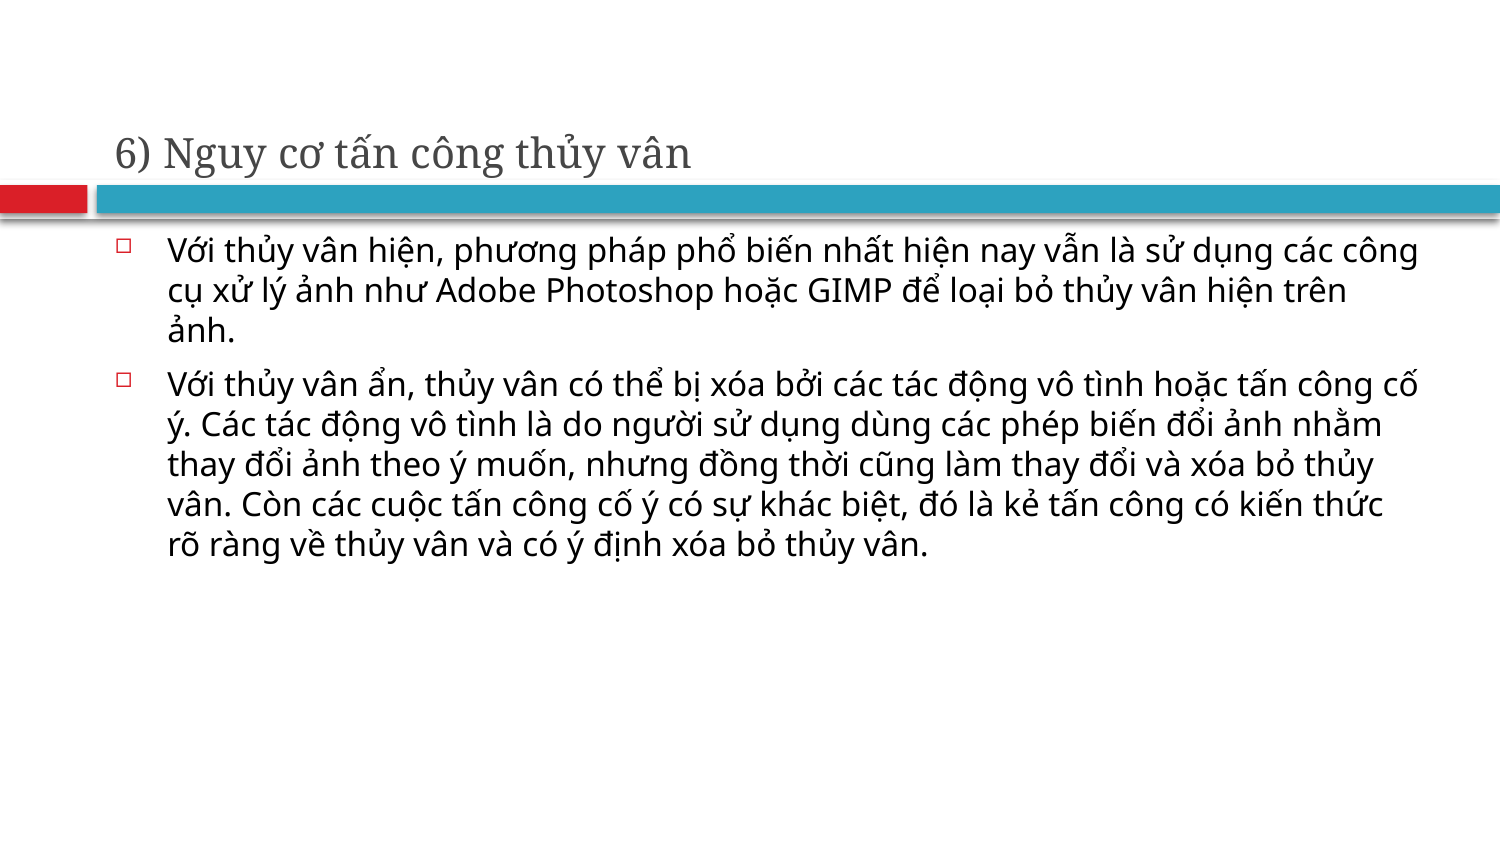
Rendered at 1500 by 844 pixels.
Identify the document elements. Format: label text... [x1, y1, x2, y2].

title 6) Nguy cơ tấn công thủy vân [99, 19, 1438, 185]
list Với thủy vân hiện, phương pháp phổ biến nhất hiện nay vẫn là sử dụng các công cụ xử lý ảnh như Adobe Photoshop hoặc GIMP để loại bỏ thủy vân hiện trên ảnh. Với thủy vân ẩn, thủy vân có thể bị xóa bởi các tác động vô tình hoặc tấn công cố ý. Các tác động vô tình là do người sử dụng dùng các phép biến đổi ảnh nhằm thay đổi ảnh theo ý muốn, nhưng đồng thời cũng làm thay đổi và xóa bỏ thủy vân. Còn các cuộc tấn công cố ý có sự khác biệt, đó là kẻ tấn công có kiến thức rõ ràng về thủy vân và có ý định xóa bỏ thủy vân. [99, 221, 1438, 760]
